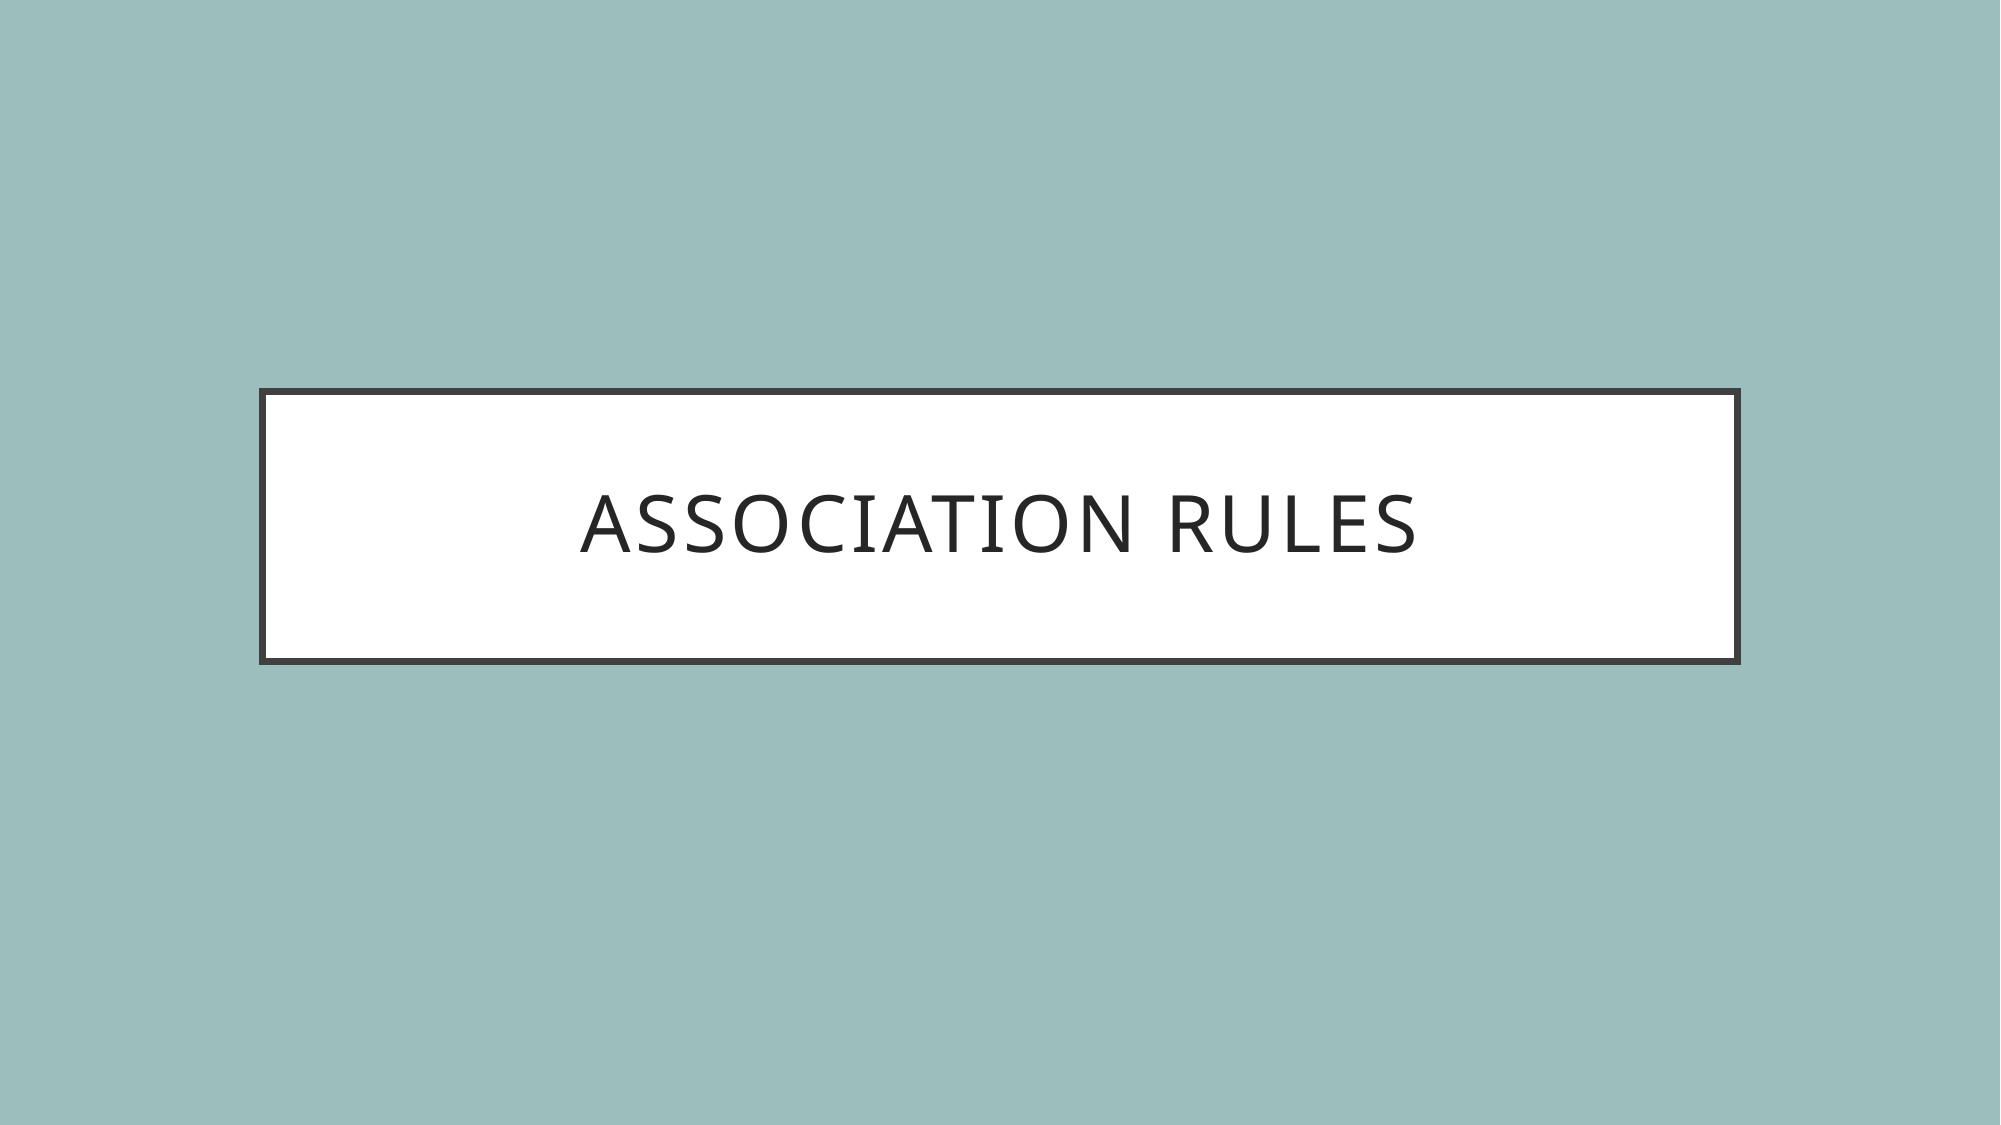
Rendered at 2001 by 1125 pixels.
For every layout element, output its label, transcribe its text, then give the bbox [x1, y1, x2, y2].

title Association Rules [259, 388, 1741, 665]
